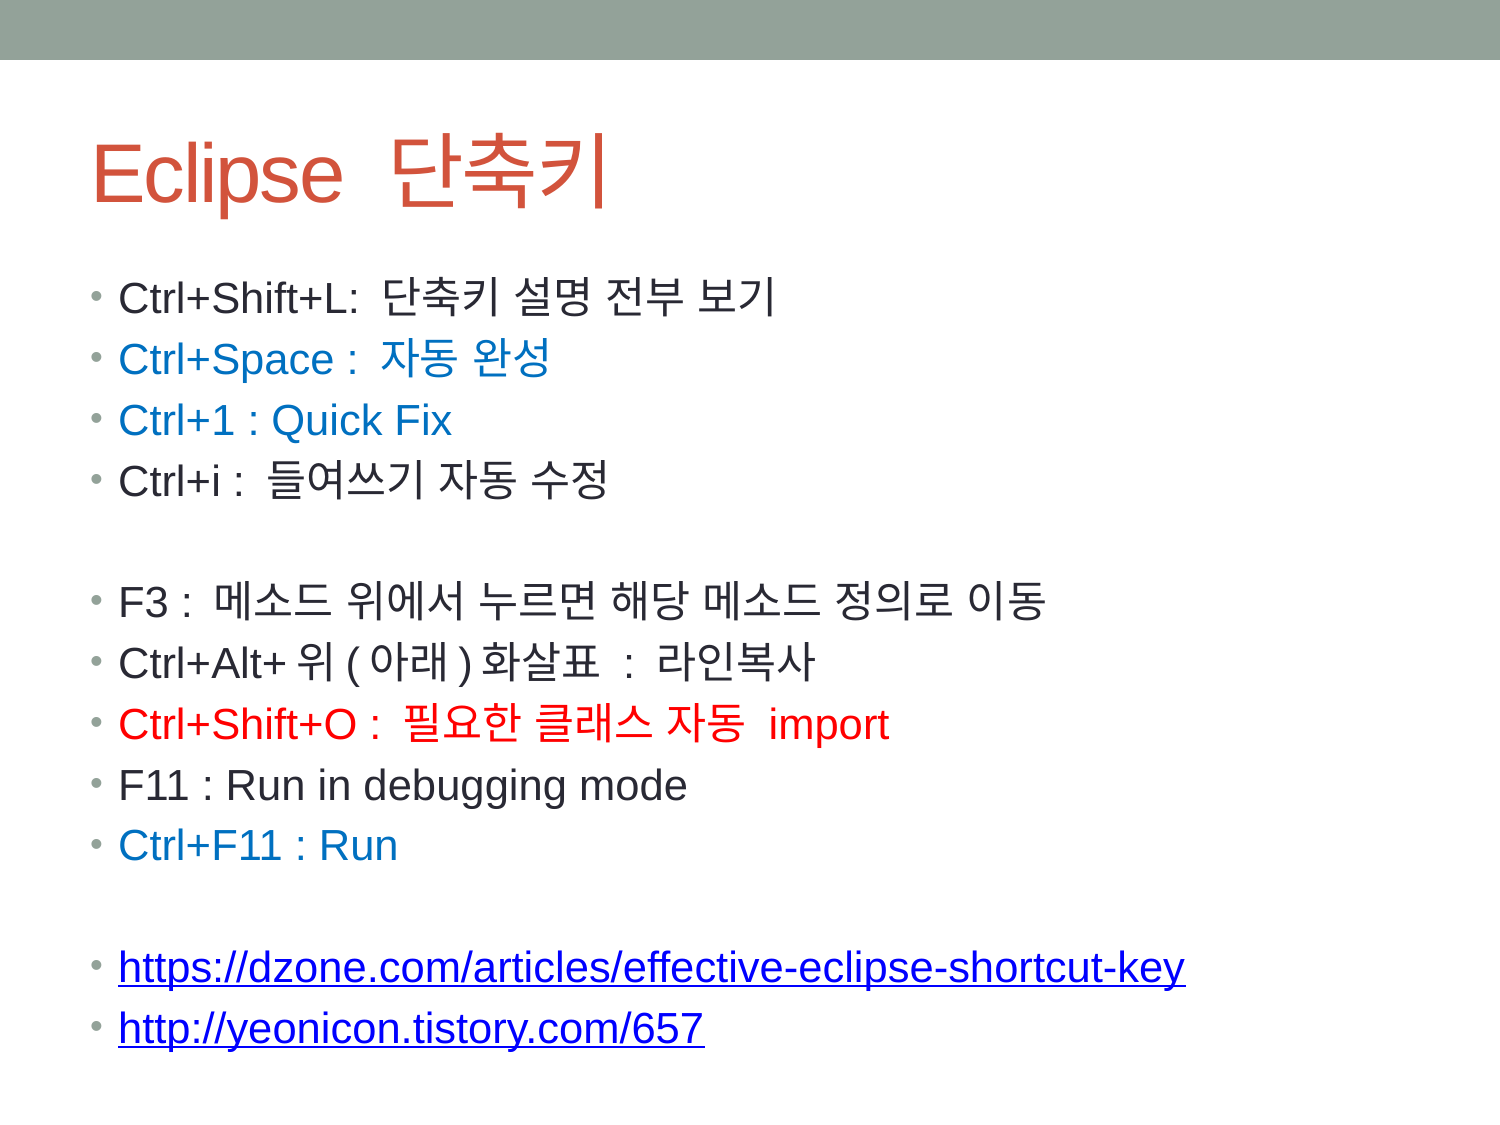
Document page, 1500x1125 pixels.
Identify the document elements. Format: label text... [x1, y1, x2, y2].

list Ctrl+Shift+L: 단축키 설명 전부 보기 Ctrl+Space : 자동 완성 Ctrl+1 : Quick Fix Ctrl+i : 들여쓰기 자동 수정 F3 : 메소드 위에서 누르면 해당 메소드 정의로 이동 Ctrl+Alt+위(아래)화살표 : 라인복사 Ctrl+Shift+O : 필요한 클래스 자동 import F11 : Run in debugging mode Ctrl+F11 : Run https://dzone.com/articles/effective-eclipse-shortcut-key http://yeonicon.tistory.com/657 [75, 262, 1425, 1063]
title Eclipse 단축키 [75, 87, 1425, 250]
